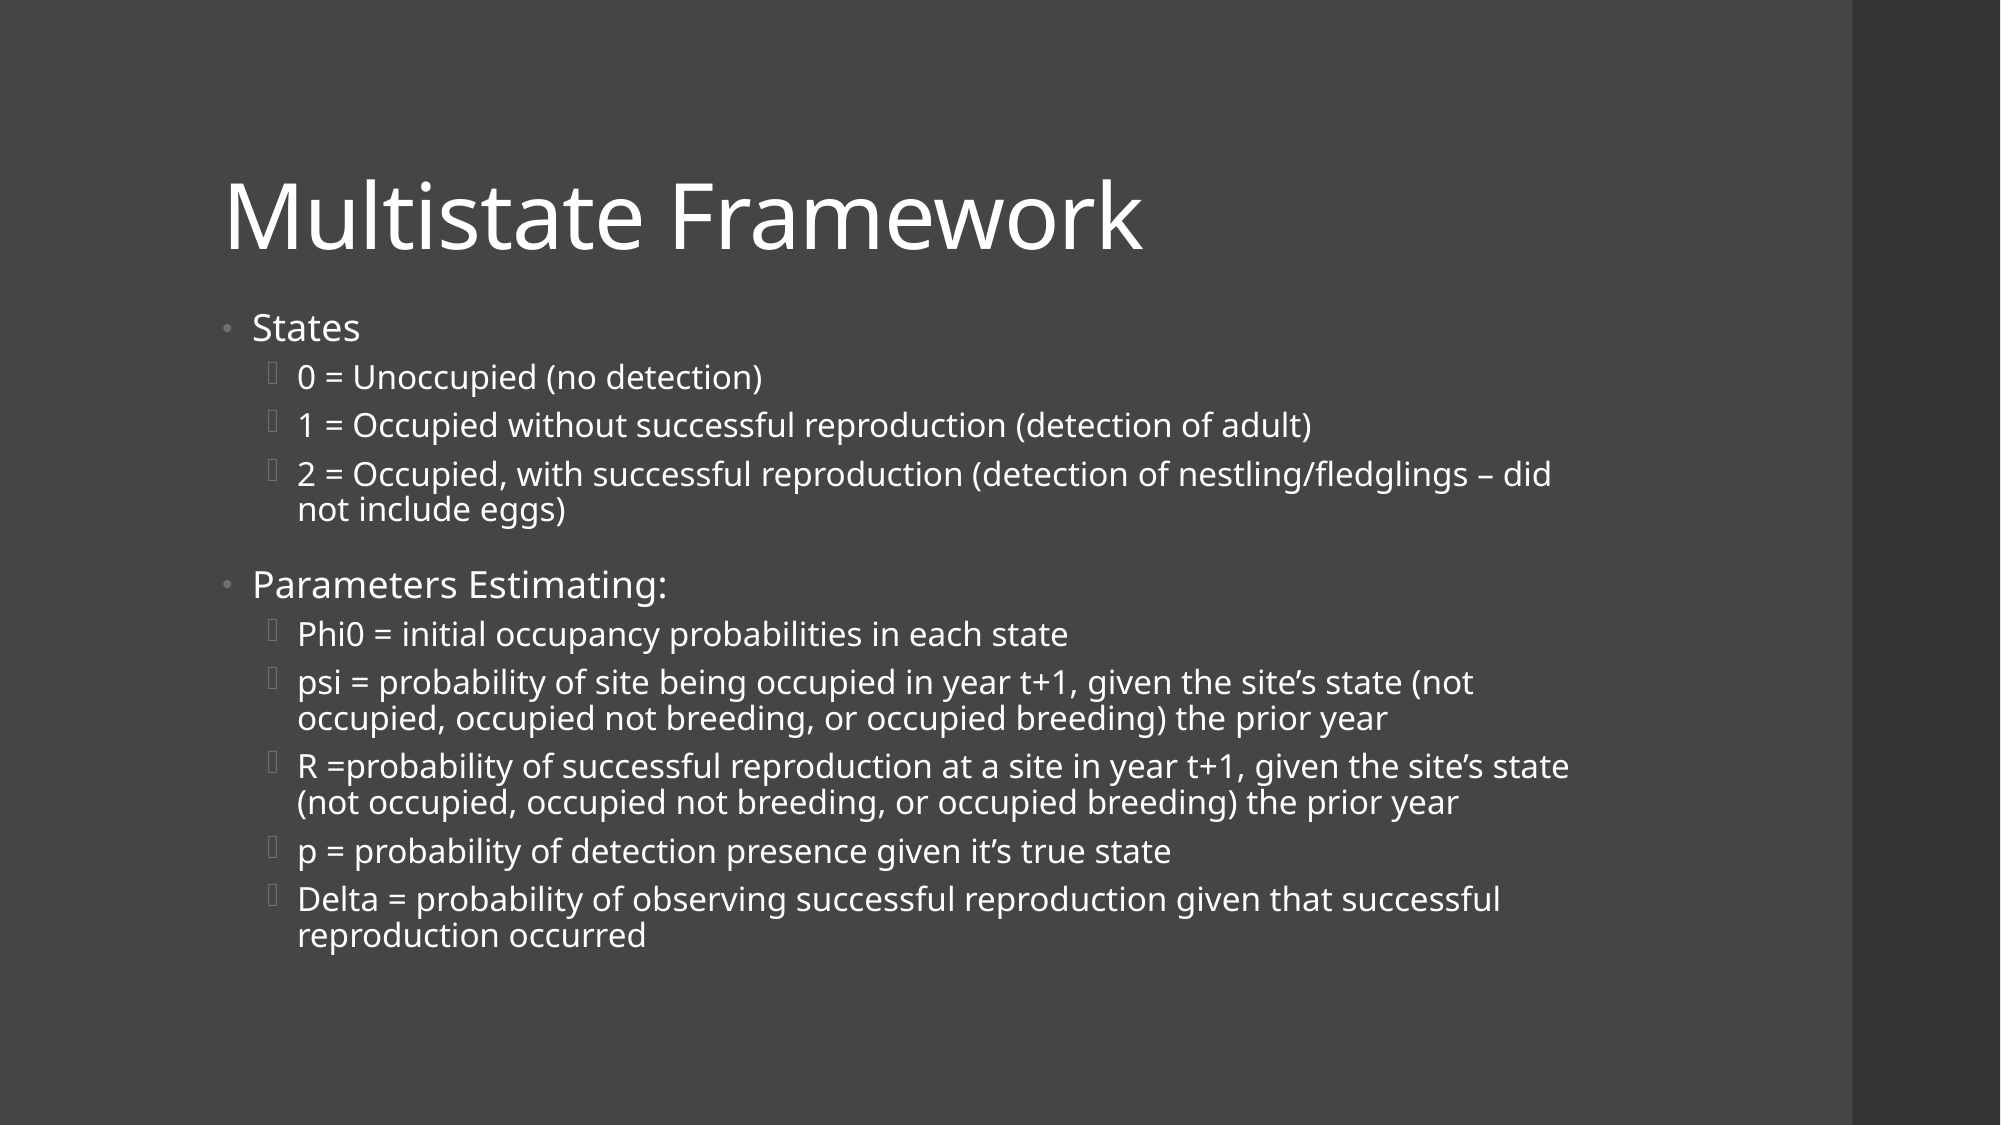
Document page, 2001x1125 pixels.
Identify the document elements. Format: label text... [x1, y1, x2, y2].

title Multistate Framework [206, 60, 1797, 278]
list States 0 = Unoccupied (no detection) 1 = Occupied without successful reproduction (detection of adult) 2 = Occupied, with successful reproduction (detection of nestling/fledglings – did not include eggs) Parameters Estimating: Phi0 = initial occupancy probabilities in each state psi = probability of site being occupied in year t+1, given the site’s state (not occupied, occupied not breeding, or occupied breeding) the prior year R =probability of successful reproduction at a site in year t+1, given the site’s state (not occupied, occupied not breeding, or occupied breeding) the prior year p = probability of detection presence given it’s true state Delta = probability of observing successful reproduction given that successful reproduction occurred [206, 299, 1617, 1014]
